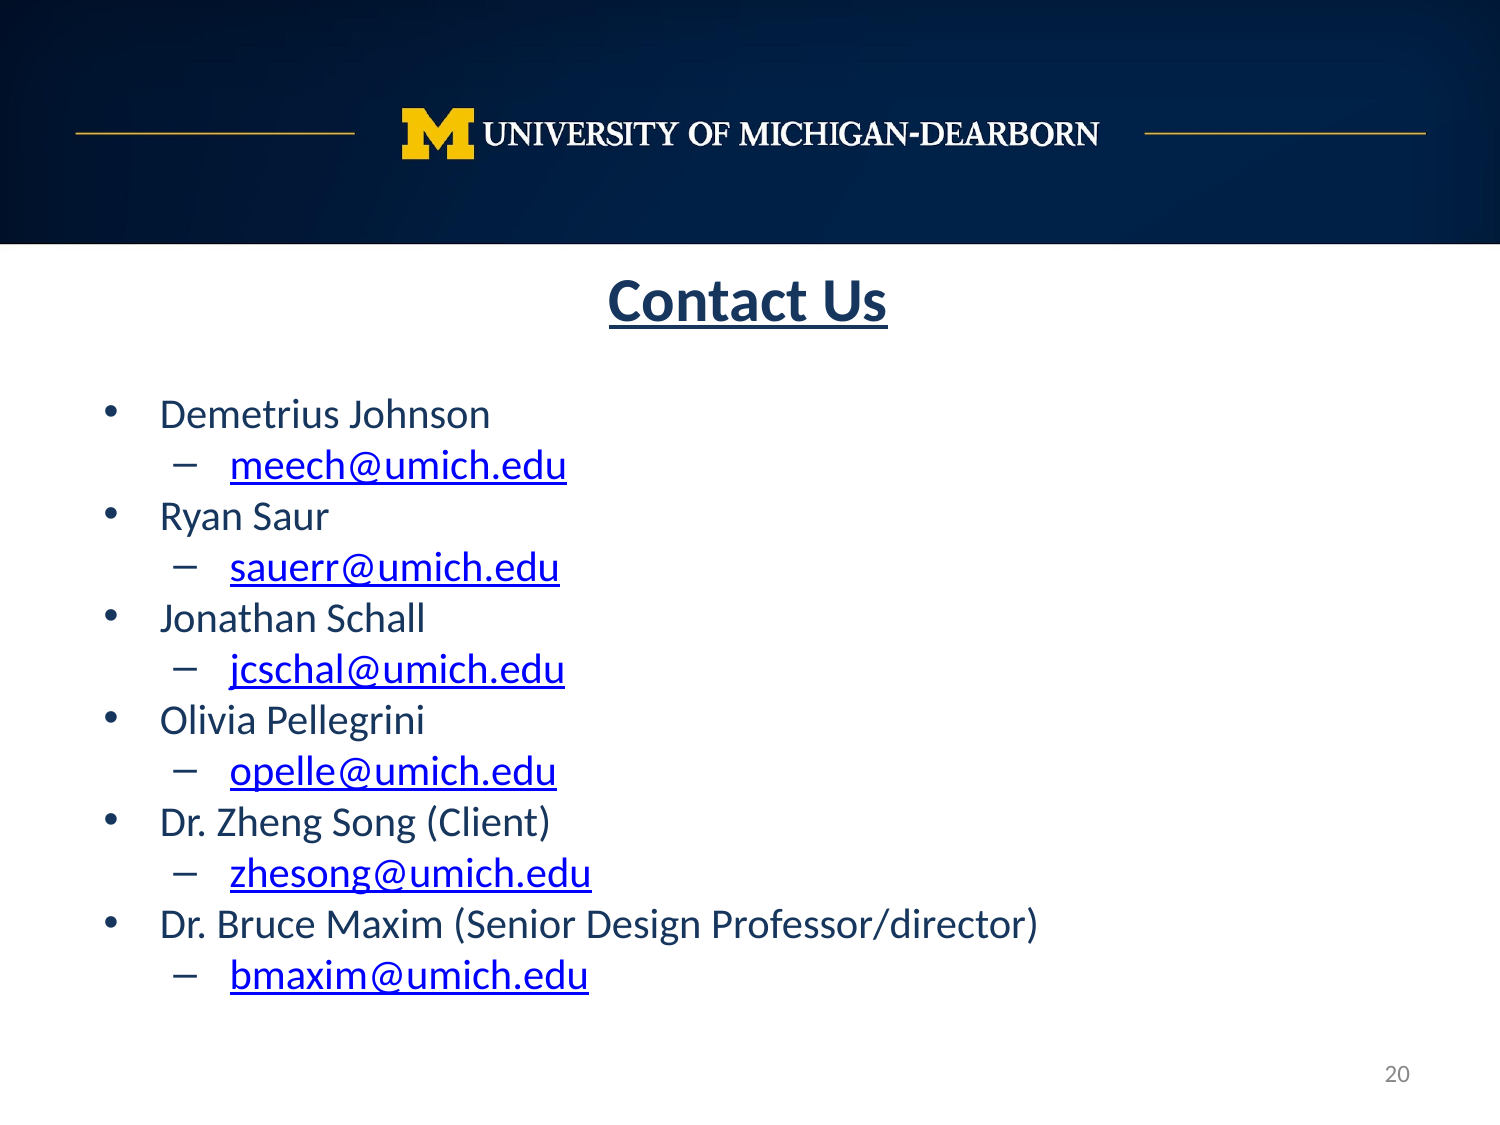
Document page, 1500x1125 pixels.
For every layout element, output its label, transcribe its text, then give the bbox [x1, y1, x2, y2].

slide_number ‹#› [1074, 1042, 1425, 1103]
list Demetrius Johnson meech@umich.edu Ryan Saur sauerr@umich.edu Jonathan Schall jcschal@umich.edu Olivia Pellegrini opelle@umich.edu Dr. Zheng Song (Client) zhesong@umich.edu Dr. Bruce Maxim (Senior Design Professor/director) bmaxim@umich.edu [75, 378, 1425, 1006]
text_box Contact Us [523, 251, 974, 342]
picture [0, 0, 1500, 1125]
